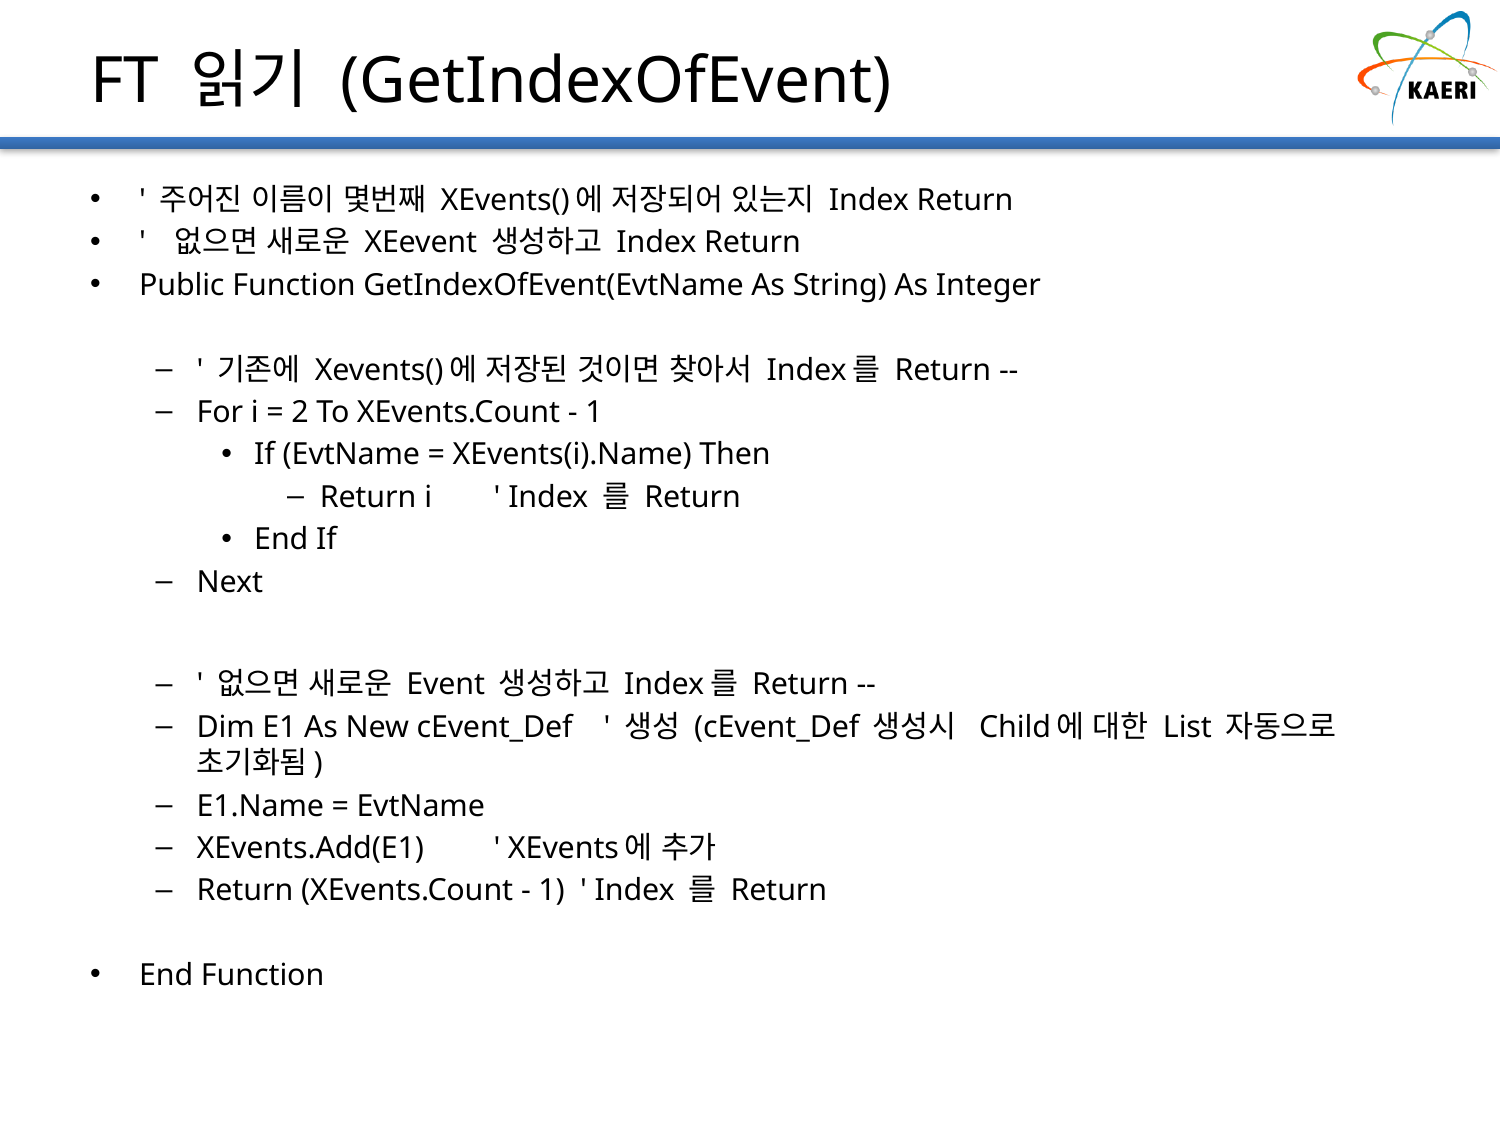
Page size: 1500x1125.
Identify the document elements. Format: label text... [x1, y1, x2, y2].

title FT 읽기 (GetIndexOfEvent) [75, 30, 1425, 124]
picture [1357, 11, 1500, 126]
list ' 주어진 이름이 몇번째 XEvents()에 저장되어 있는지 Index Return ' 없으면 새로운 XEevent 생성하고 Index Return Public Function GetIndexOfEvent(EvtName As String) As Integer ' 기존에 Xevents()에 저장된 것이면 찾아서 Index를 Return -- For i = 2 To XEvents.Count - 1 If (EvtName = XEvents(i).Name) Then Return i ' Index 를 Return End If Next ' 없으면 새로운 Event 생성하고 Index를 Return -- Dim E1 As New cEvent_Def ' 생성 (cEvent_Def 생성시 Child에 대한 List 자동으로 초기화됨) E1.Name = EvtName XEvents.Add(E1) ' XEvents에 추가 Return (XEvents.Count - 1) ' Index 를 Return End Function [75, 172, 1425, 1005]
